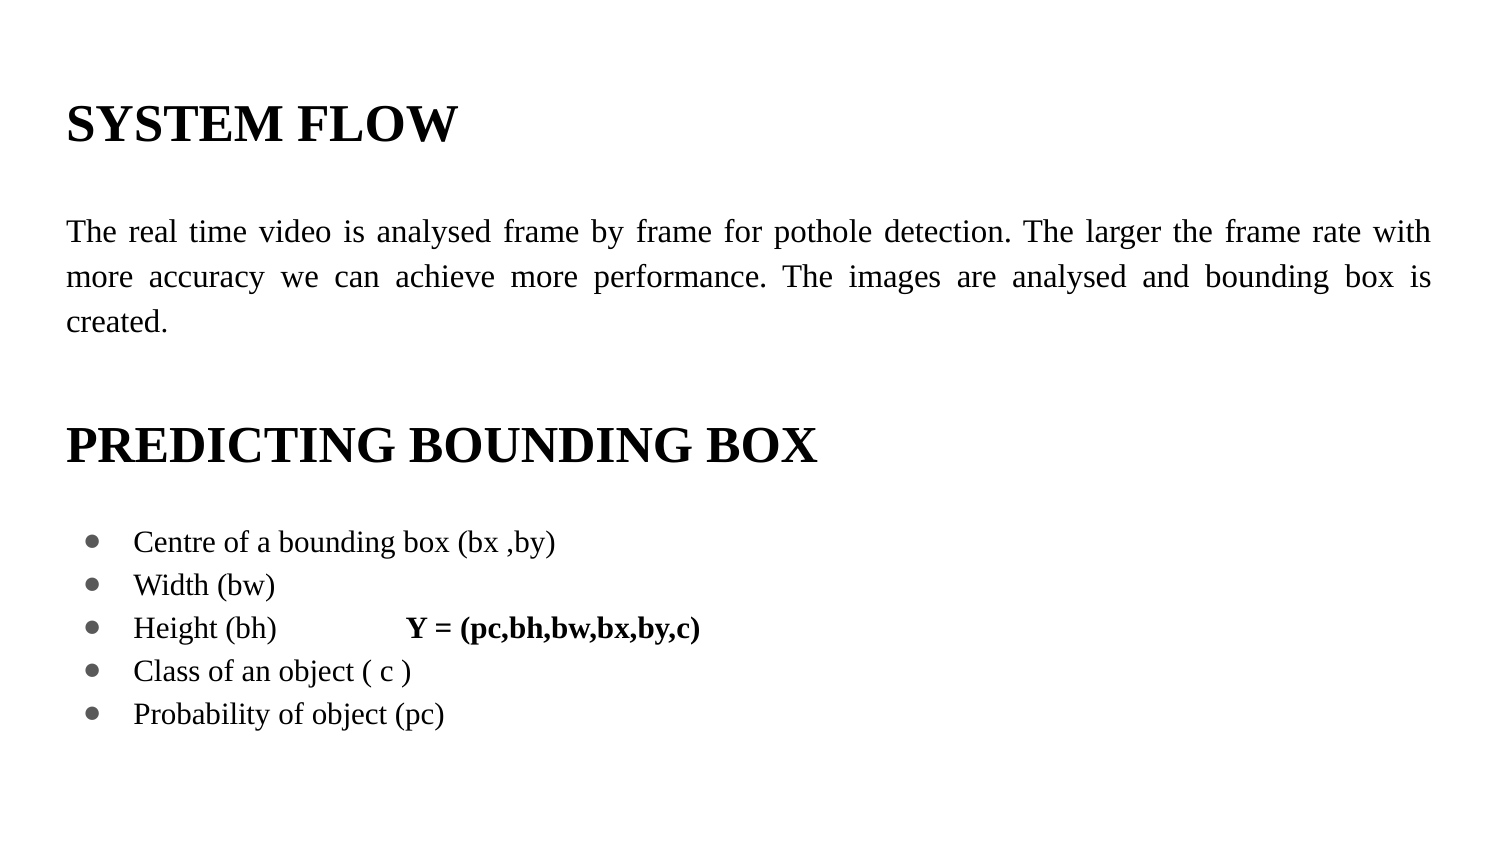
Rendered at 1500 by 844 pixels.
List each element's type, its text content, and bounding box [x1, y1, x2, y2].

title SYSTEM FLOW [51, 72, 1449, 167]
list The real time video is analysed frame by frame for pothole detection. The larger the frame rate with more accuracy we can achieve more performance. The images are analysed and bounding box is created. PREDICTING BOUNDING BOX Centre of a bounding box (bx ,by) Width (bw) Height (bh) Y = (pc,bh,bw,bx,by,c) Class of an object ( c ) Probability of object (pc) [51, 189, 1449, 750]
